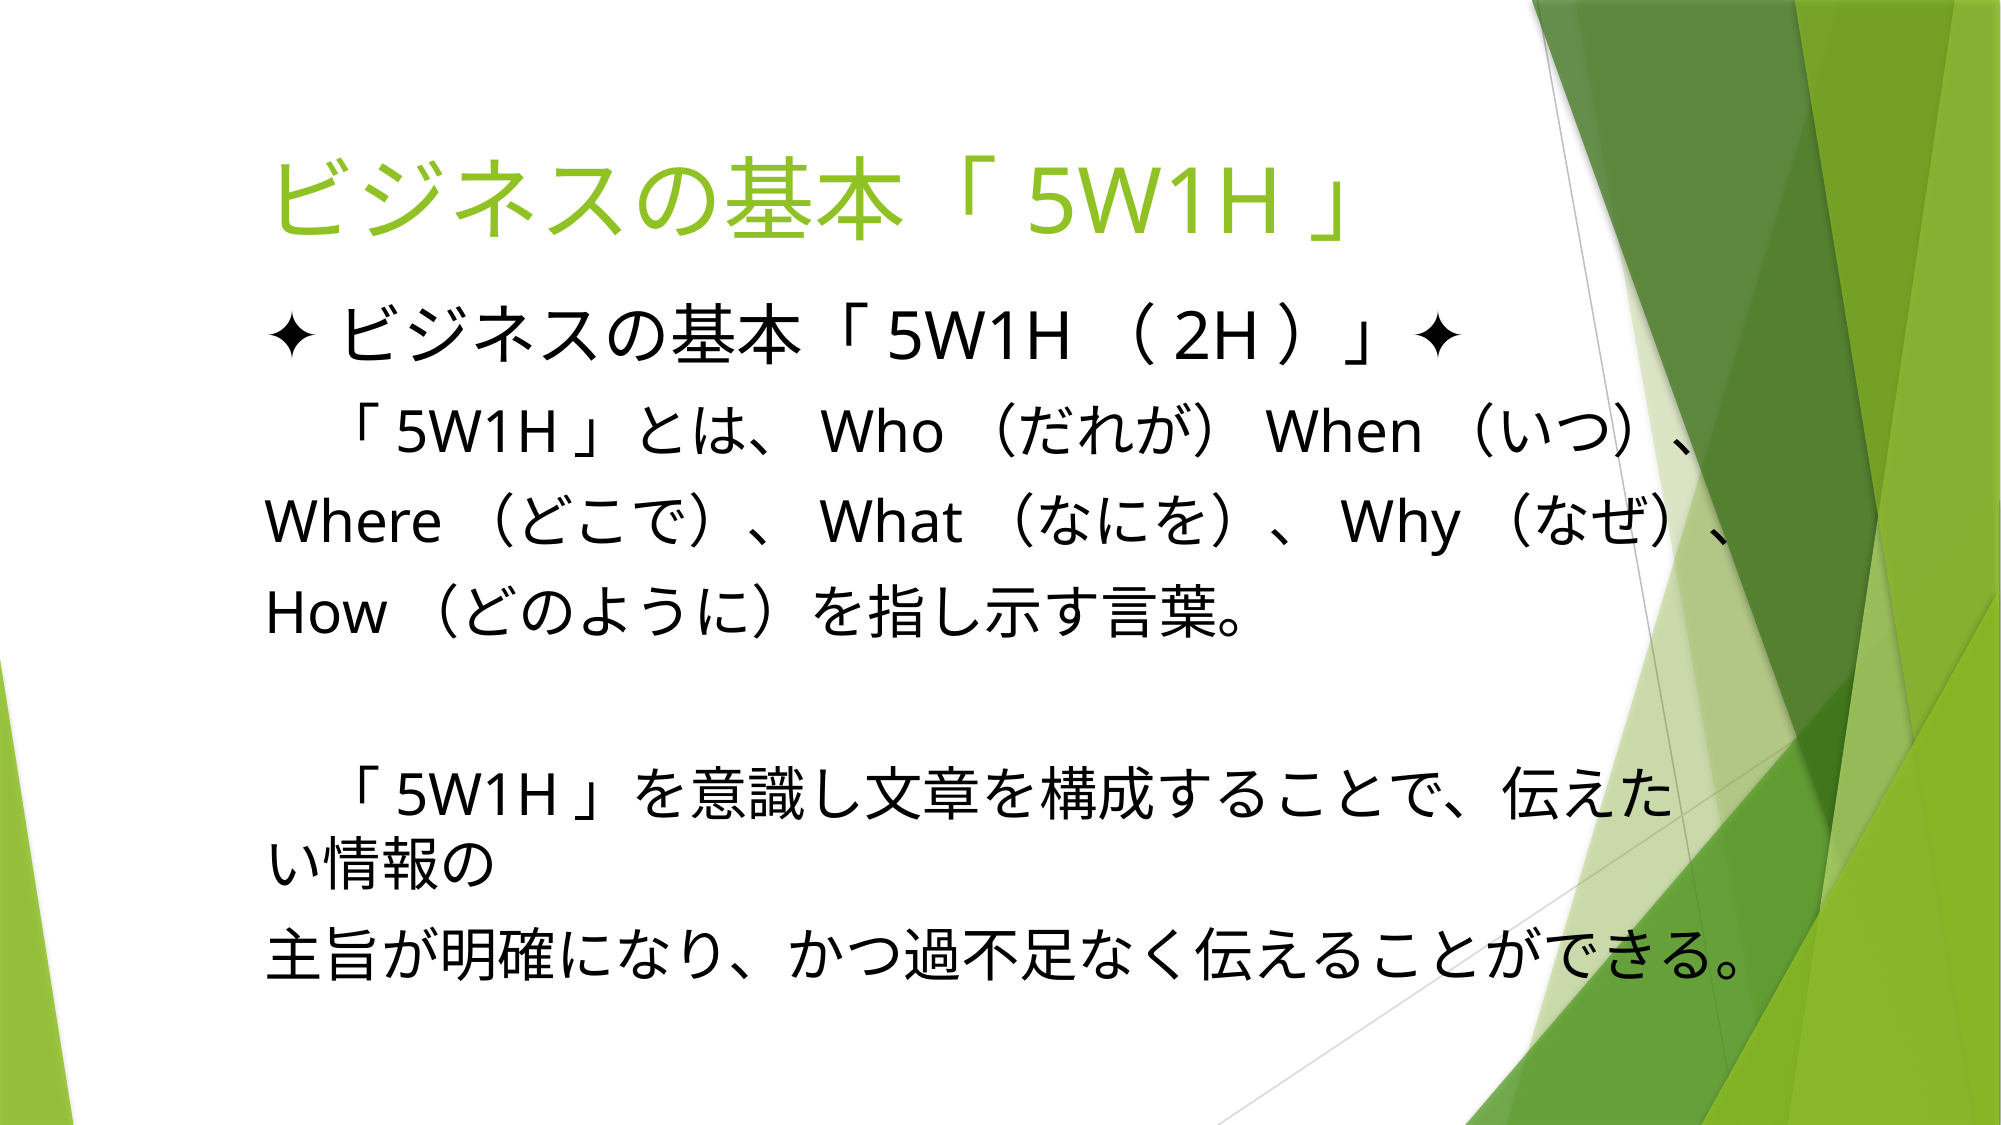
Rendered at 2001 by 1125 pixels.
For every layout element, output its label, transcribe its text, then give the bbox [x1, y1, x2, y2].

title ビジネスの基本「5W1H」 [249, 119, 1749, 285]
list ✦ビジネスの基本「5W1H（2H）」✦ 「5W1H」とは、Who（だれが）When（いつ）、 Where（どこで）、What（なにを）、Why（なぜ）、 How（どのように）を指し示す言葉。 「5W1H」を意識し文章を構成することで、伝えたい情報の 主旨が明確になり、かつ過不足なく伝えることができる。 [249, 285, 1749, 1125]
